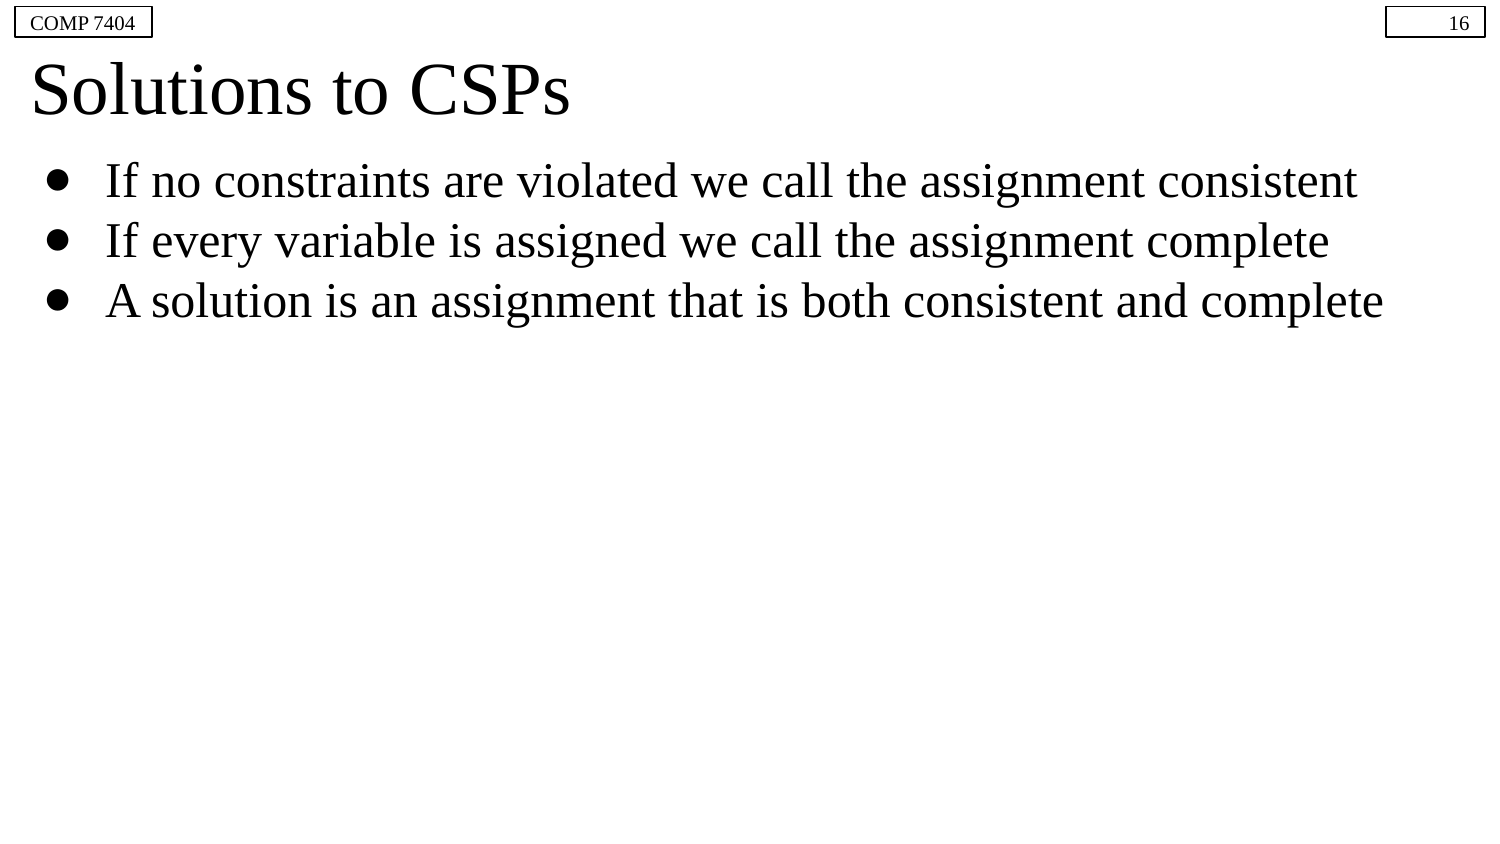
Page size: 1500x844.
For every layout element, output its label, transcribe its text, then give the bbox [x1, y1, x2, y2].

slide_number COMP 7404 [14, 6, 153, 38]
list If no constraints are violated we call the assignment consistent If every variable is assigned we call the assignment complete A solution is an assignment that is both consistent and complete [15, 132, 1485, 825]
slide_number 16 [1385, 6, 1486, 38]
title Solutions to CSPs [15, 42, 1485, 128]
